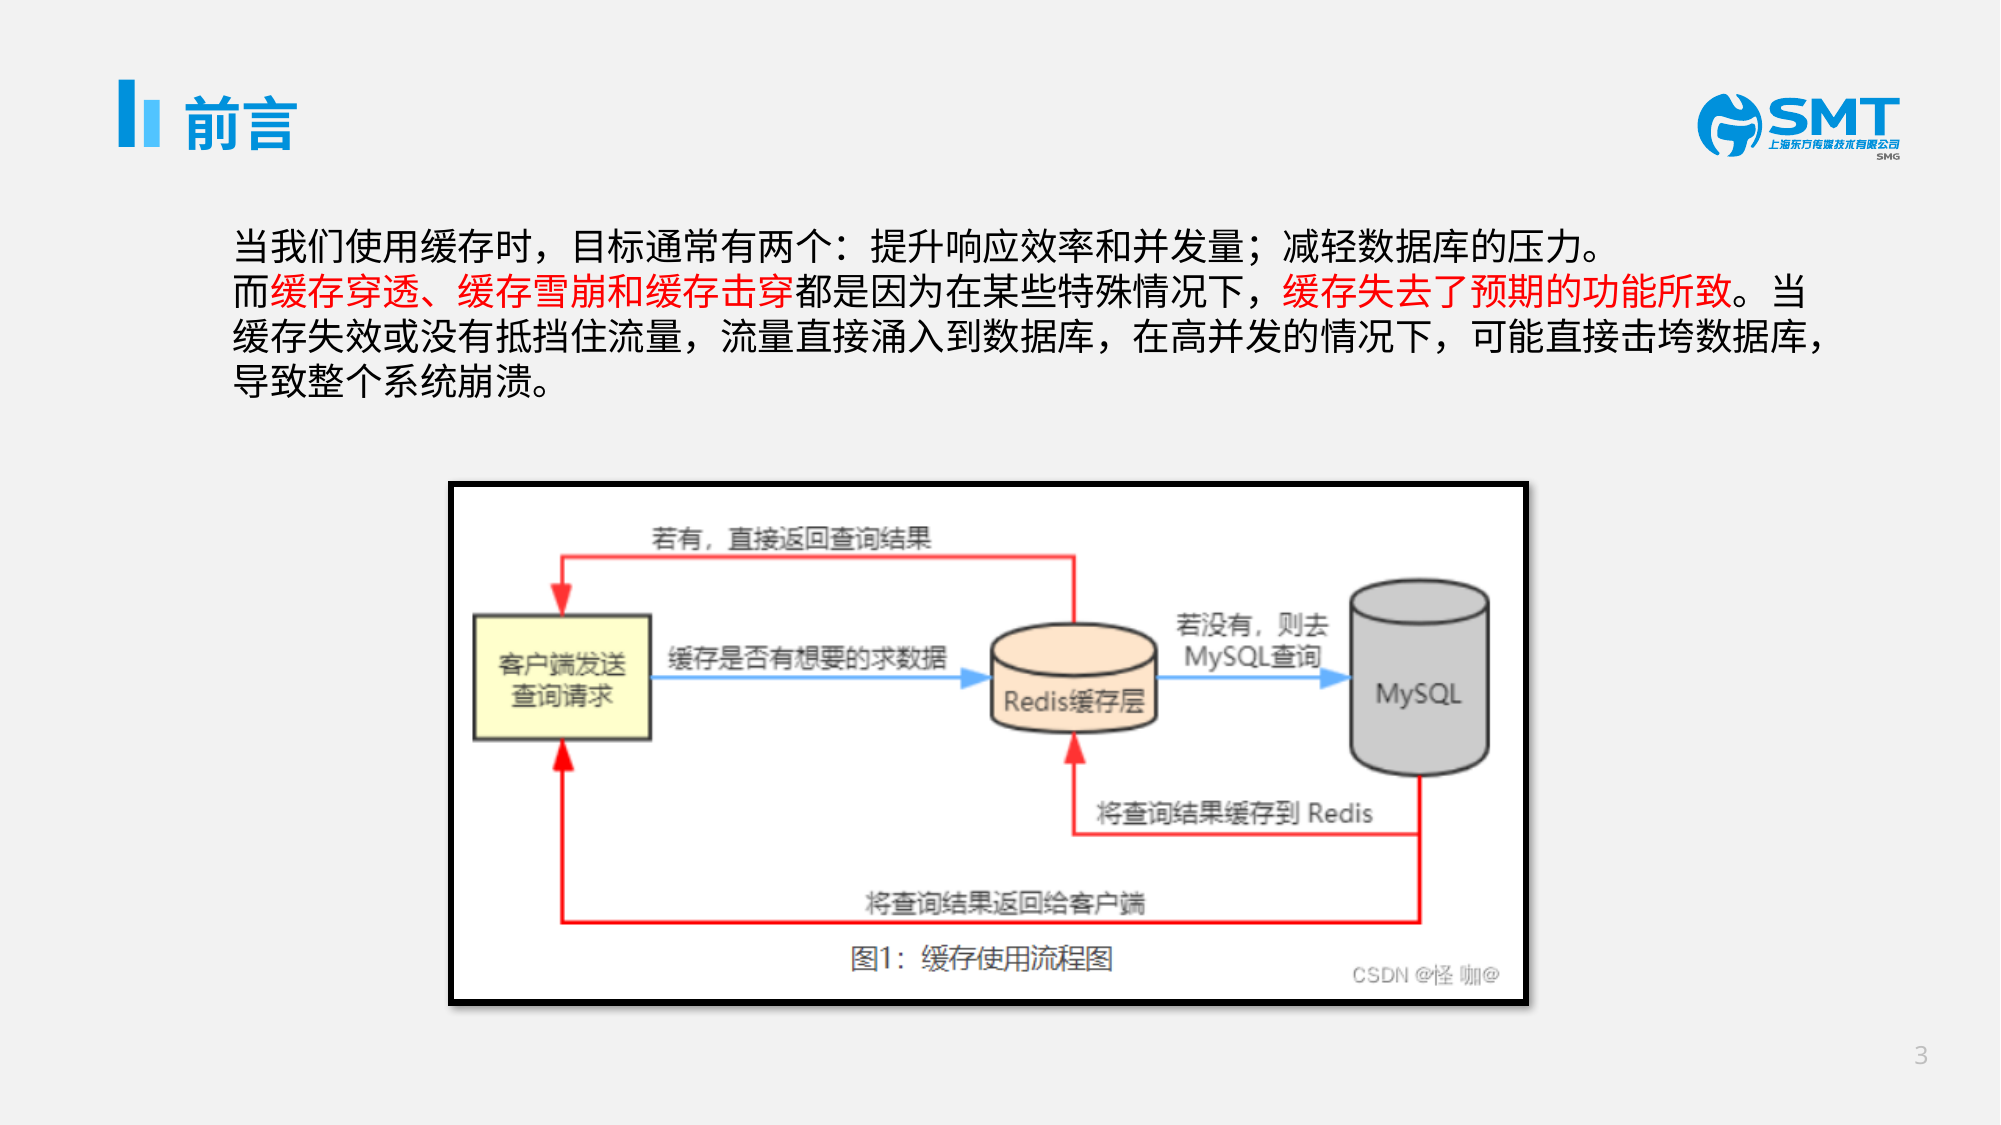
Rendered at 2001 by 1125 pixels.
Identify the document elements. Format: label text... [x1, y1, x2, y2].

picture [454, 486, 1523, 1000]
text_box 当我们使用缓存时，目标通常有两个：提升响应效率和并发量；减轻数据库的压力。 而缓存穿透、缓存雪崩和缓存击穿都是因为在某些特殊情况下，缓存失去了预期的功能所致。当 缓存失效或没有抵挡住流量，流量直接涌入到数据库，在高并发的情况下，可能直接击垮数据库， 导致整个系统崩溃。 [217, 215, 1860, 411]
title 前言 [168, 85, 1611, 168]
slide_number 2 [1799, 1026, 1944, 1087]
